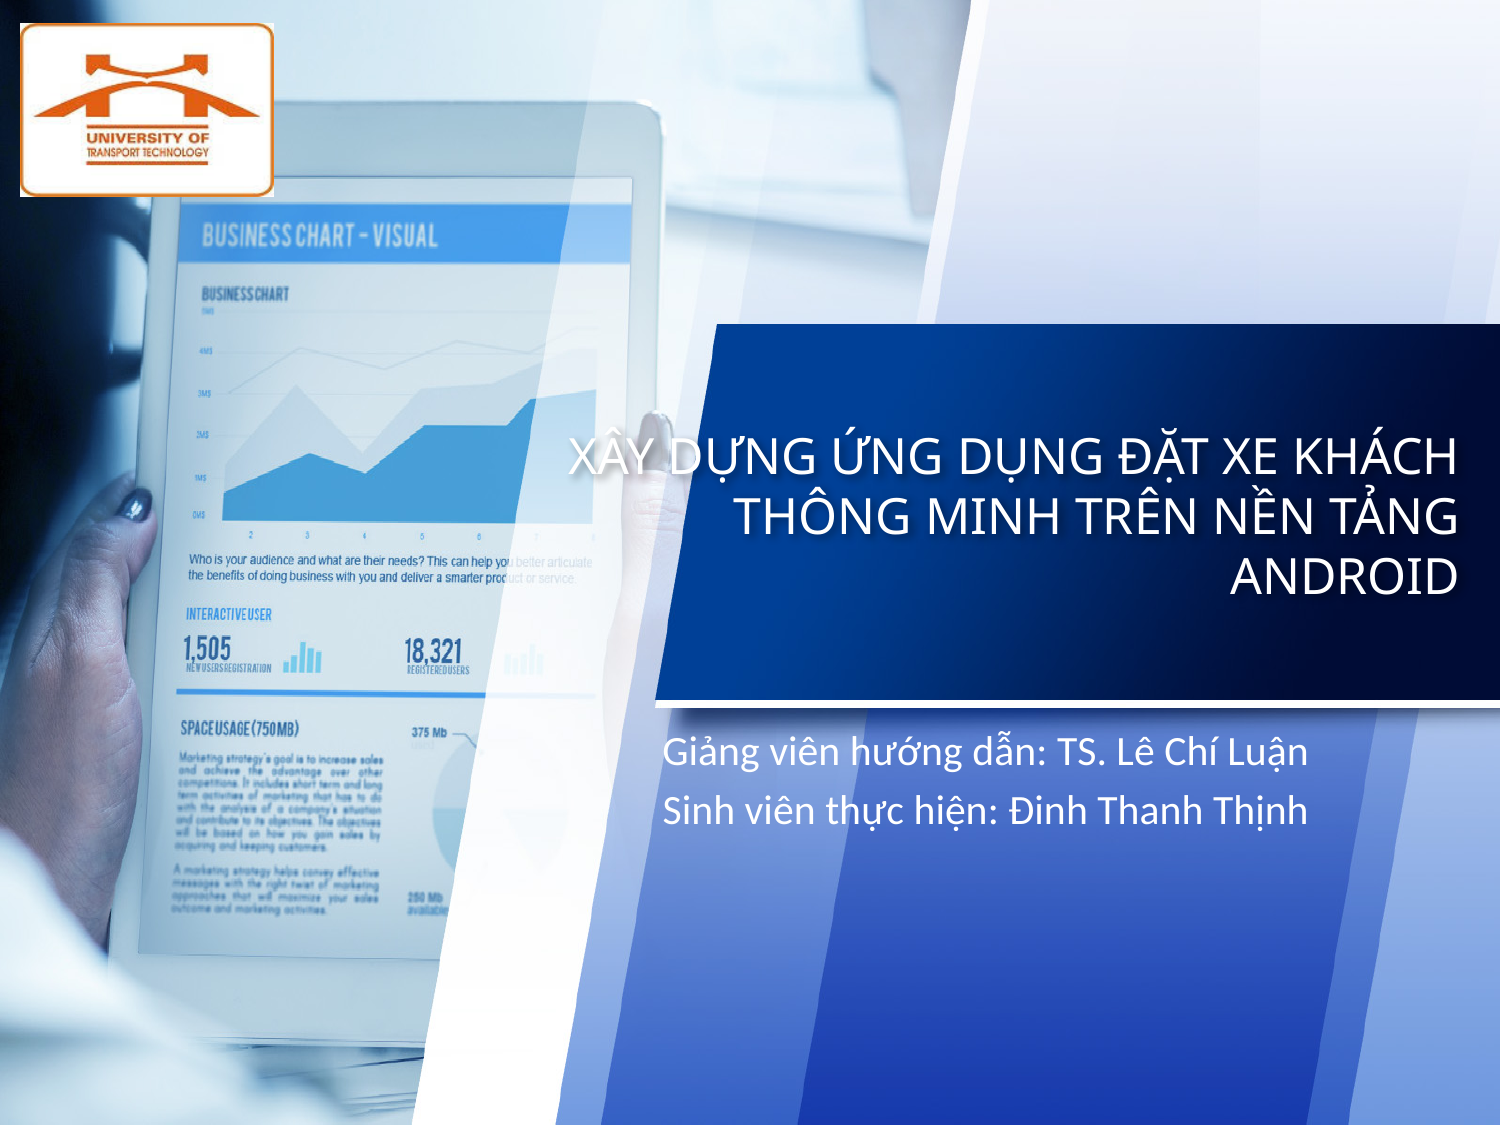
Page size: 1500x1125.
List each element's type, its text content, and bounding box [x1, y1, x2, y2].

picture [0, 0, 1500, 1125]
subtitle Giảng viên hướng dẫn: TS. Lê Chí Luận Sinh viên thực hiện: Đinh Thanh Thịnh [509, 716, 1325, 867]
title XÂY DỰNG ỨNG DỤNG ĐẶT XE KHÁCH THÔNG MINH TRÊN NỀN TẢNG ANDROID [509, 365, 1476, 665]
